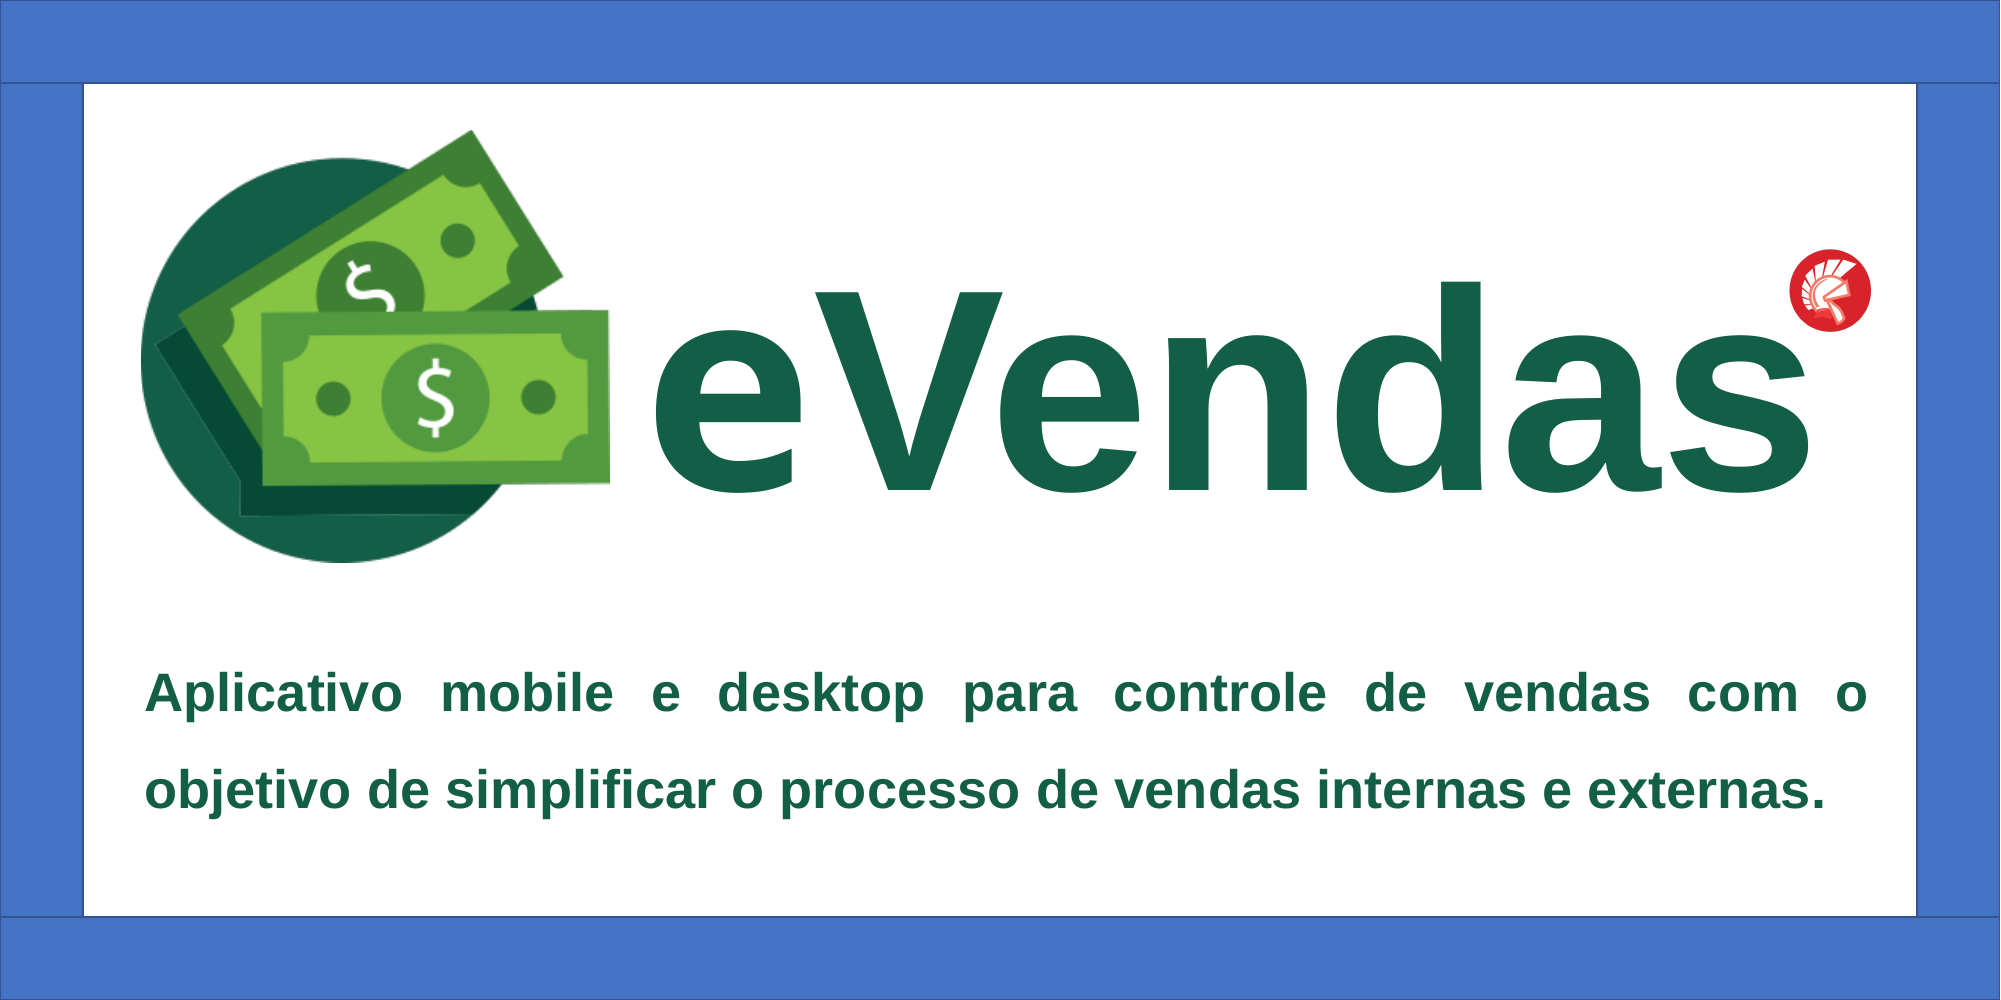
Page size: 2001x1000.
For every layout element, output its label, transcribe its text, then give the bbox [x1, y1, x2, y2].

text_box eVendas [629, 195, 1836, 556]
picture [141, 130, 610, 563]
text_box [0, 916, 2000, 1000]
text_box Aplicativo mobile e desktop para controle de vendas com o objetivo de simplificar o processo de vendas internas e externas. [129, 617, 1887, 828]
text_box [1916, 82, 2000, 918]
text_box [0, 82, 84, 918]
picture [1788, 248, 1872, 333]
text_box [0, 0, 2000, 84]
